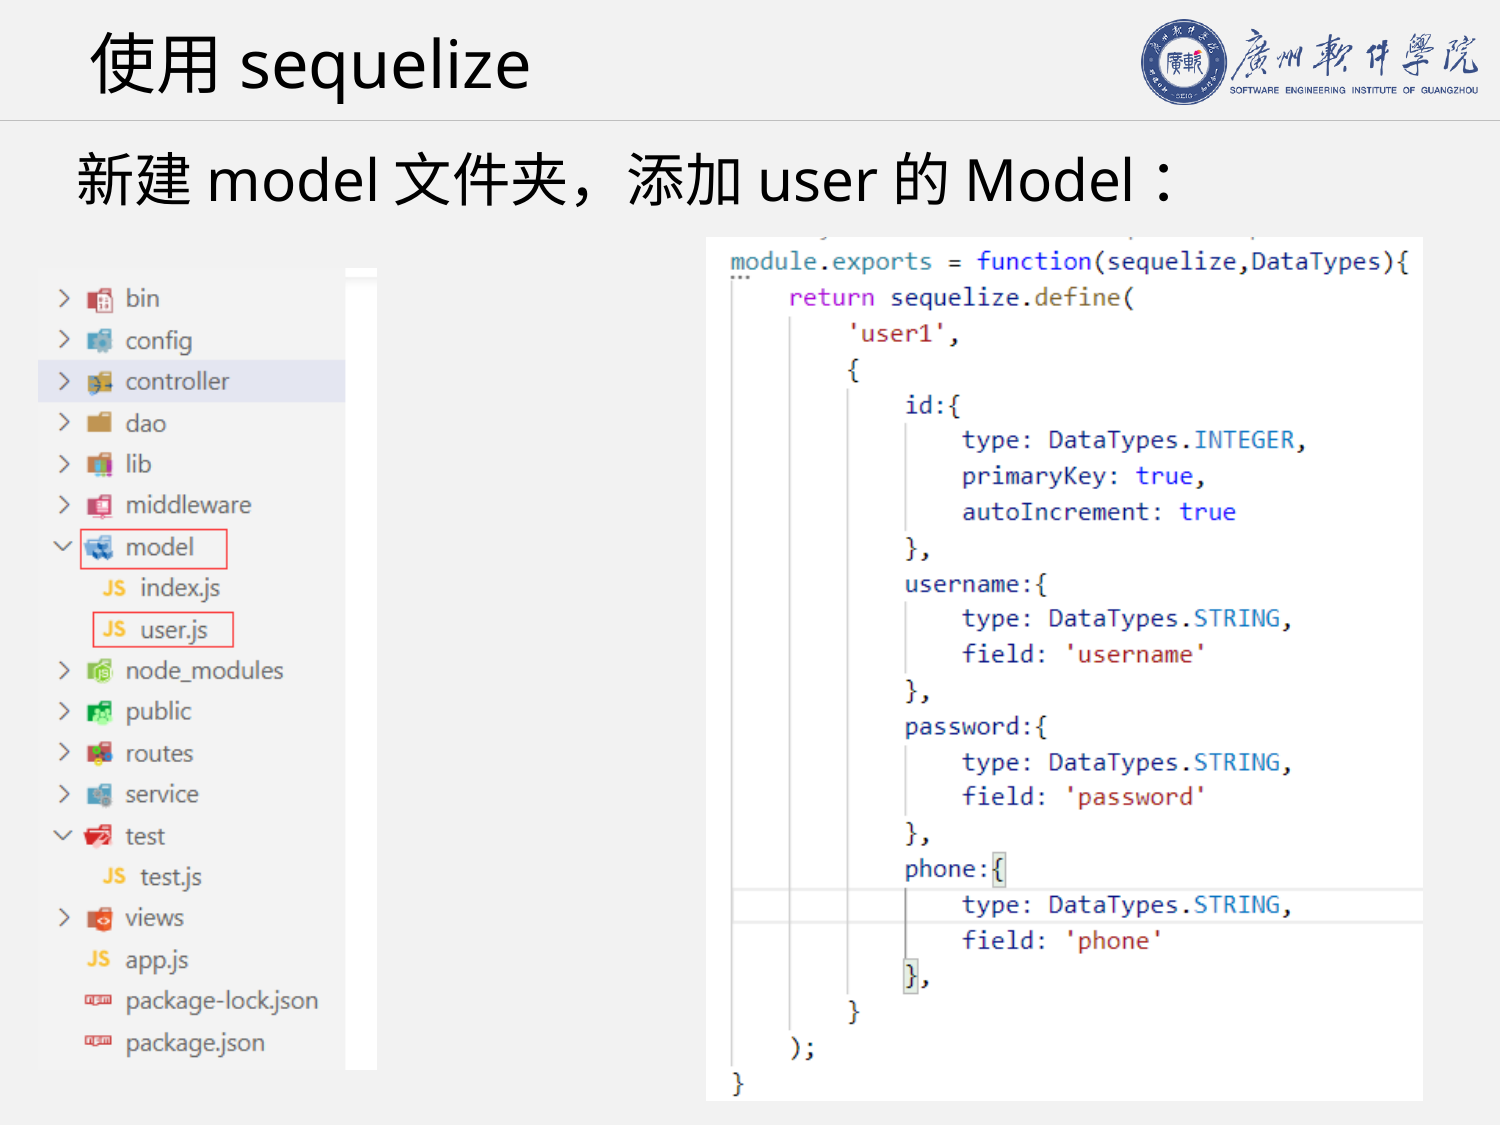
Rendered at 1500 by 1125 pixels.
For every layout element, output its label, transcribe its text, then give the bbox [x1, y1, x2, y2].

picture [1141, 19, 1478, 105]
picture [38, 268, 377, 1070]
picture [706, 237, 1423, 1101]
title 使用sequelize [75, 23, 830, 117]
list 新建model文件夹，添加user的Model： [61, 144, 1458, 1088]
